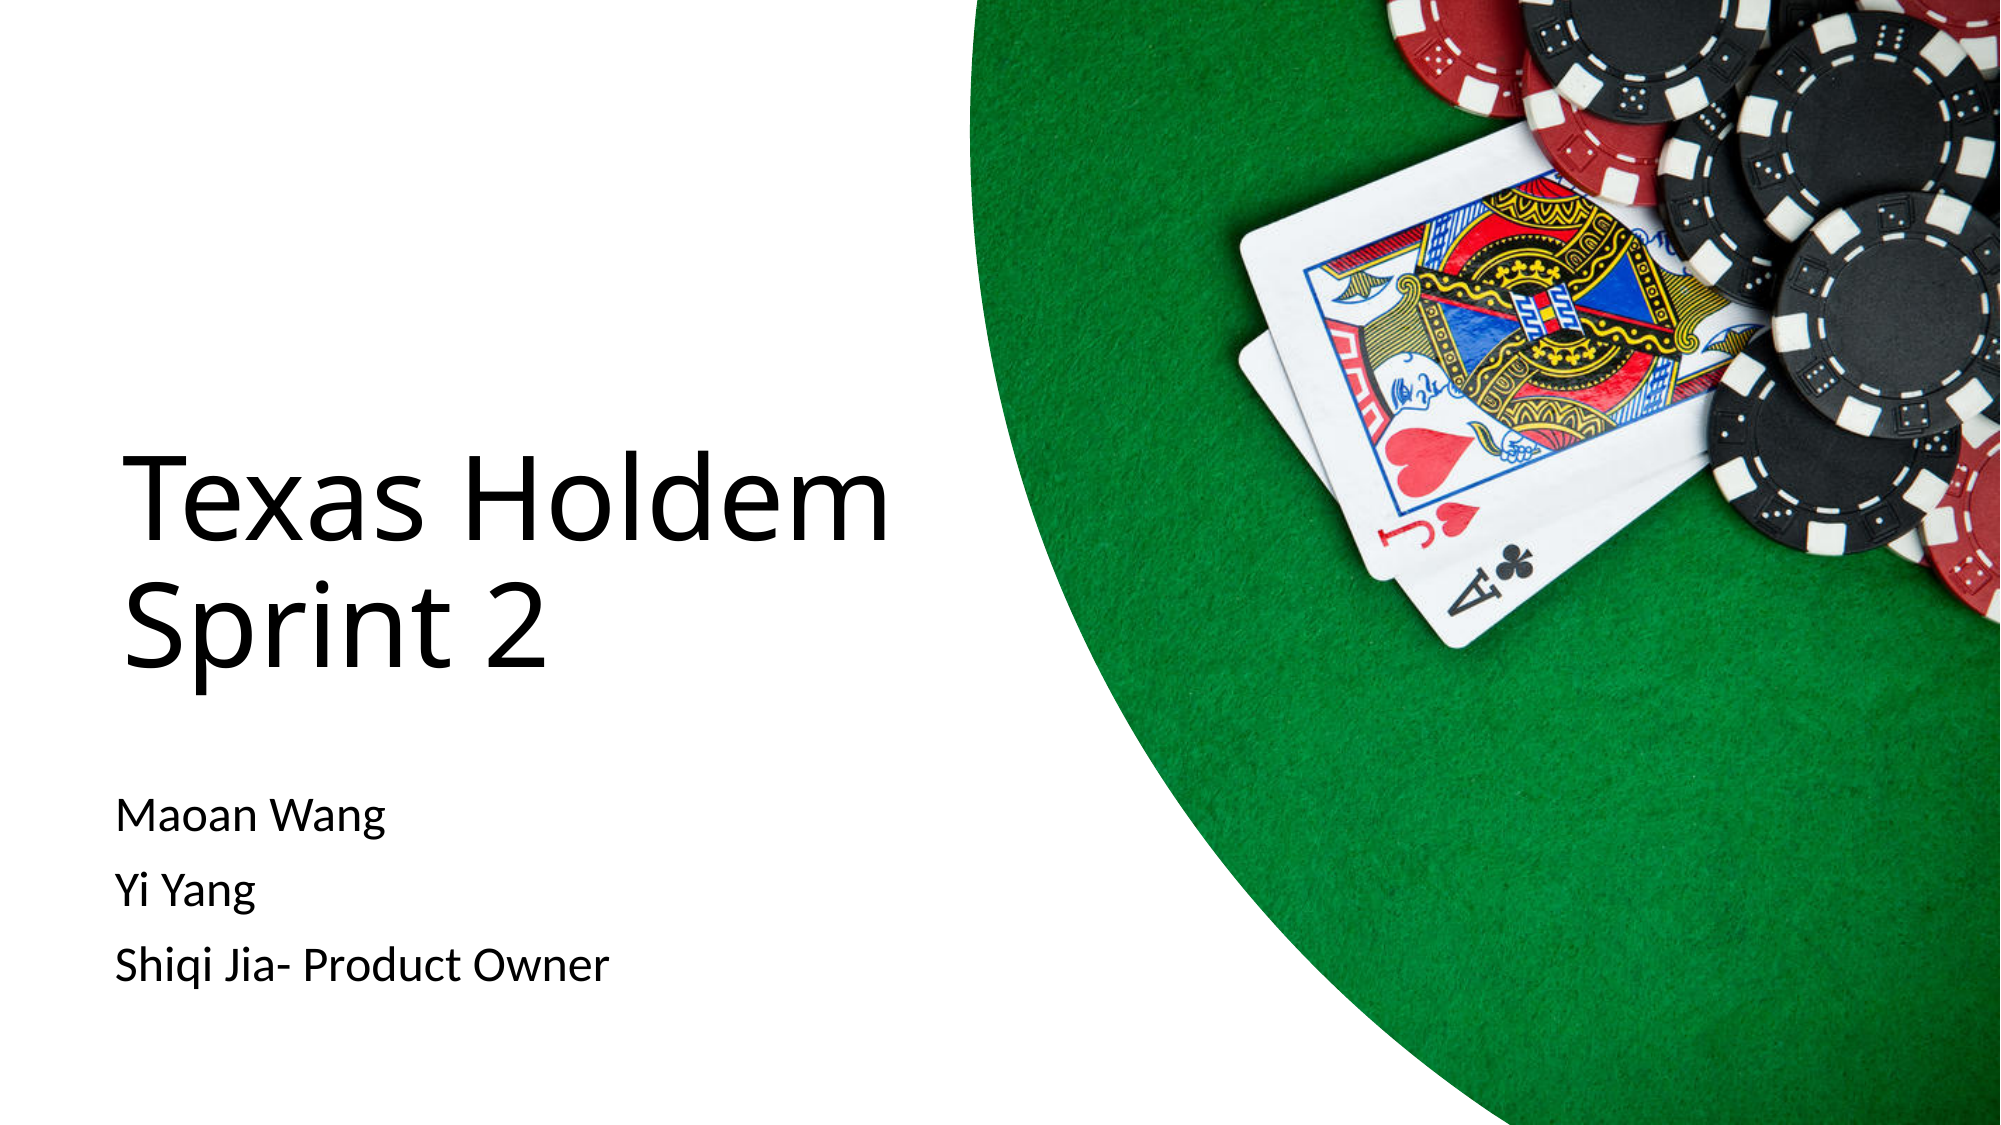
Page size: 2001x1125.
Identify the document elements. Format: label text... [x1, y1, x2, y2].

title Texas Holdem Sprint 2 [107, 431, 925, 825]
picture [969, 0, 2000, 1125]
subtitle Maoan Wang Yi Yang Shiqi Jia- Product Owner [99, 753, 918, 1000]
